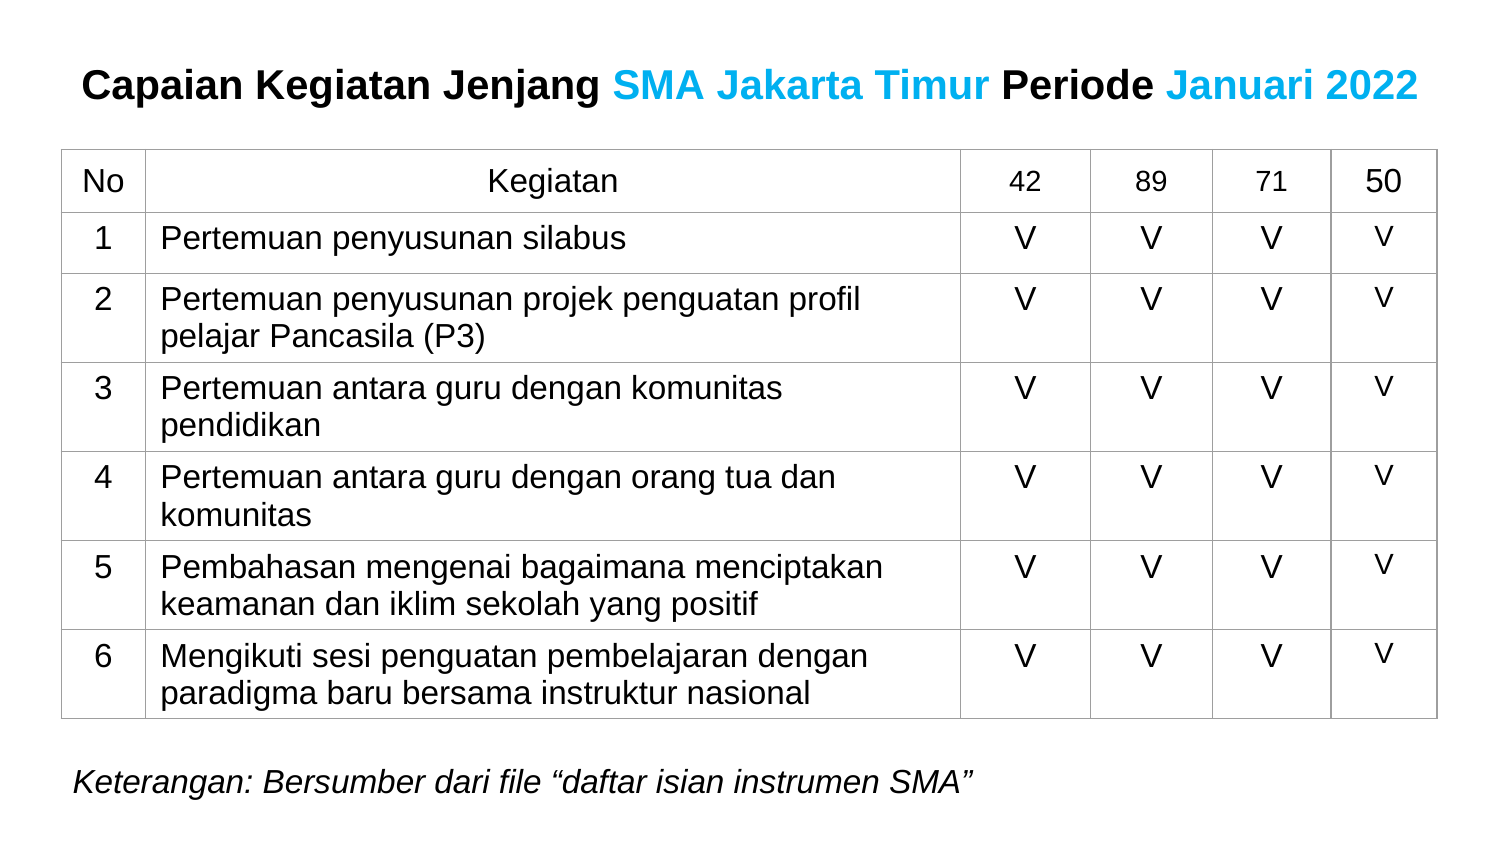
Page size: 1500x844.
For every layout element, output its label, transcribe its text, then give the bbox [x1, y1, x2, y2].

table_cell V [1091, 213, 1212, 273]
table_cell V [961, 452, 1090, 540]
table_cell V [1213, 541, 1330, 629]
table_cell V [1091, 630, 1212, 718]
table_header 50 [1332, 150, 1436, 212]
table_cell V [961, 541, 1090, 629]
table_cell 2 [62, 274, 145, 362]
table_cell V [1091, 274, 1212, 362]
table_cell Mengikuti sesi penguatan pembelajaran dengan paradigma baru bersama instruktur nasional [146, 630, 960, 718]
table_cell 6 [62, 630, 145, 718]
table_cell Pertemuan antara guru dengan orang tua dan komunitas [146, 452, 960, 540]
table_cell V [1332, 630, 1436, 718]
table_header 89 [1091, 150, 1212, 212]
table_cell V [1332, 363, 1436, 451]
table_cell 5 [62, 541, 145, 629]
table_cell V [1332, 213, 1436, 273]
table_cell V [1332, 541, 1436, 629]
table_cell V [1091, 452, 1212, 540]
table_cell V [1213, 452, 1330, 540]
table_cell V [1213, 274, 1330, 362]
table_cell Pertemuan penyusunan silabus [146, 213, 960, 273]
table_header Kegiatan [146, 150, 960, 212]
table_cell V [1091, 363, 1212, 451]
table_header 71 [1213, 150, 1330, 212]
table_cell V [1332, 452, 1436, 540]
table_cell Pertemuan penyusunan projek penguatan profil pelajar Pancasila (P3) [146, 274, 960, 362]
table_cell Pembahasan mengenai bagaimana menciptakan keamanan dan iklim sekolah yang positif [146, 541, 960, 629]
table_cell V [1213, 630, 1330, 718]
title Capaian Kegiatan Jenjang SMA Jakarta Timur Periode Januari 2022 [0, 4, 1500, 168]
table_header 42 [961, 150, 1090, 212]
table_cell V [1332, 274, 1436, 362]
table_cell V [961, 630, 1090, 718]
table_cell V [1213, 213, 1330, 273]
table_cell Pertemuan antara guru dengan komunitas pendidikan [146, 363, 960, 451]
table_cell 1 [62, 213, 145, 273]
table_cell V [1213, 363, 1330, 451]
table_cell V [961, 274, 1090, 362]
table_cell 3 [62, 363, 145, 451]
table_cell V [961, 213, 1090, 273]
table_cell V [1091, 541, 1212, 629]
table_cell 4 [62, 452, 145, 540]
text_box Keterangan: Bersumber dari file “daftar isian instrumen SMA” [61, 749, 1437, 816]
table_header No [62, 150, 145, 212]
table_cell V [961, 363, 1090, 451]
